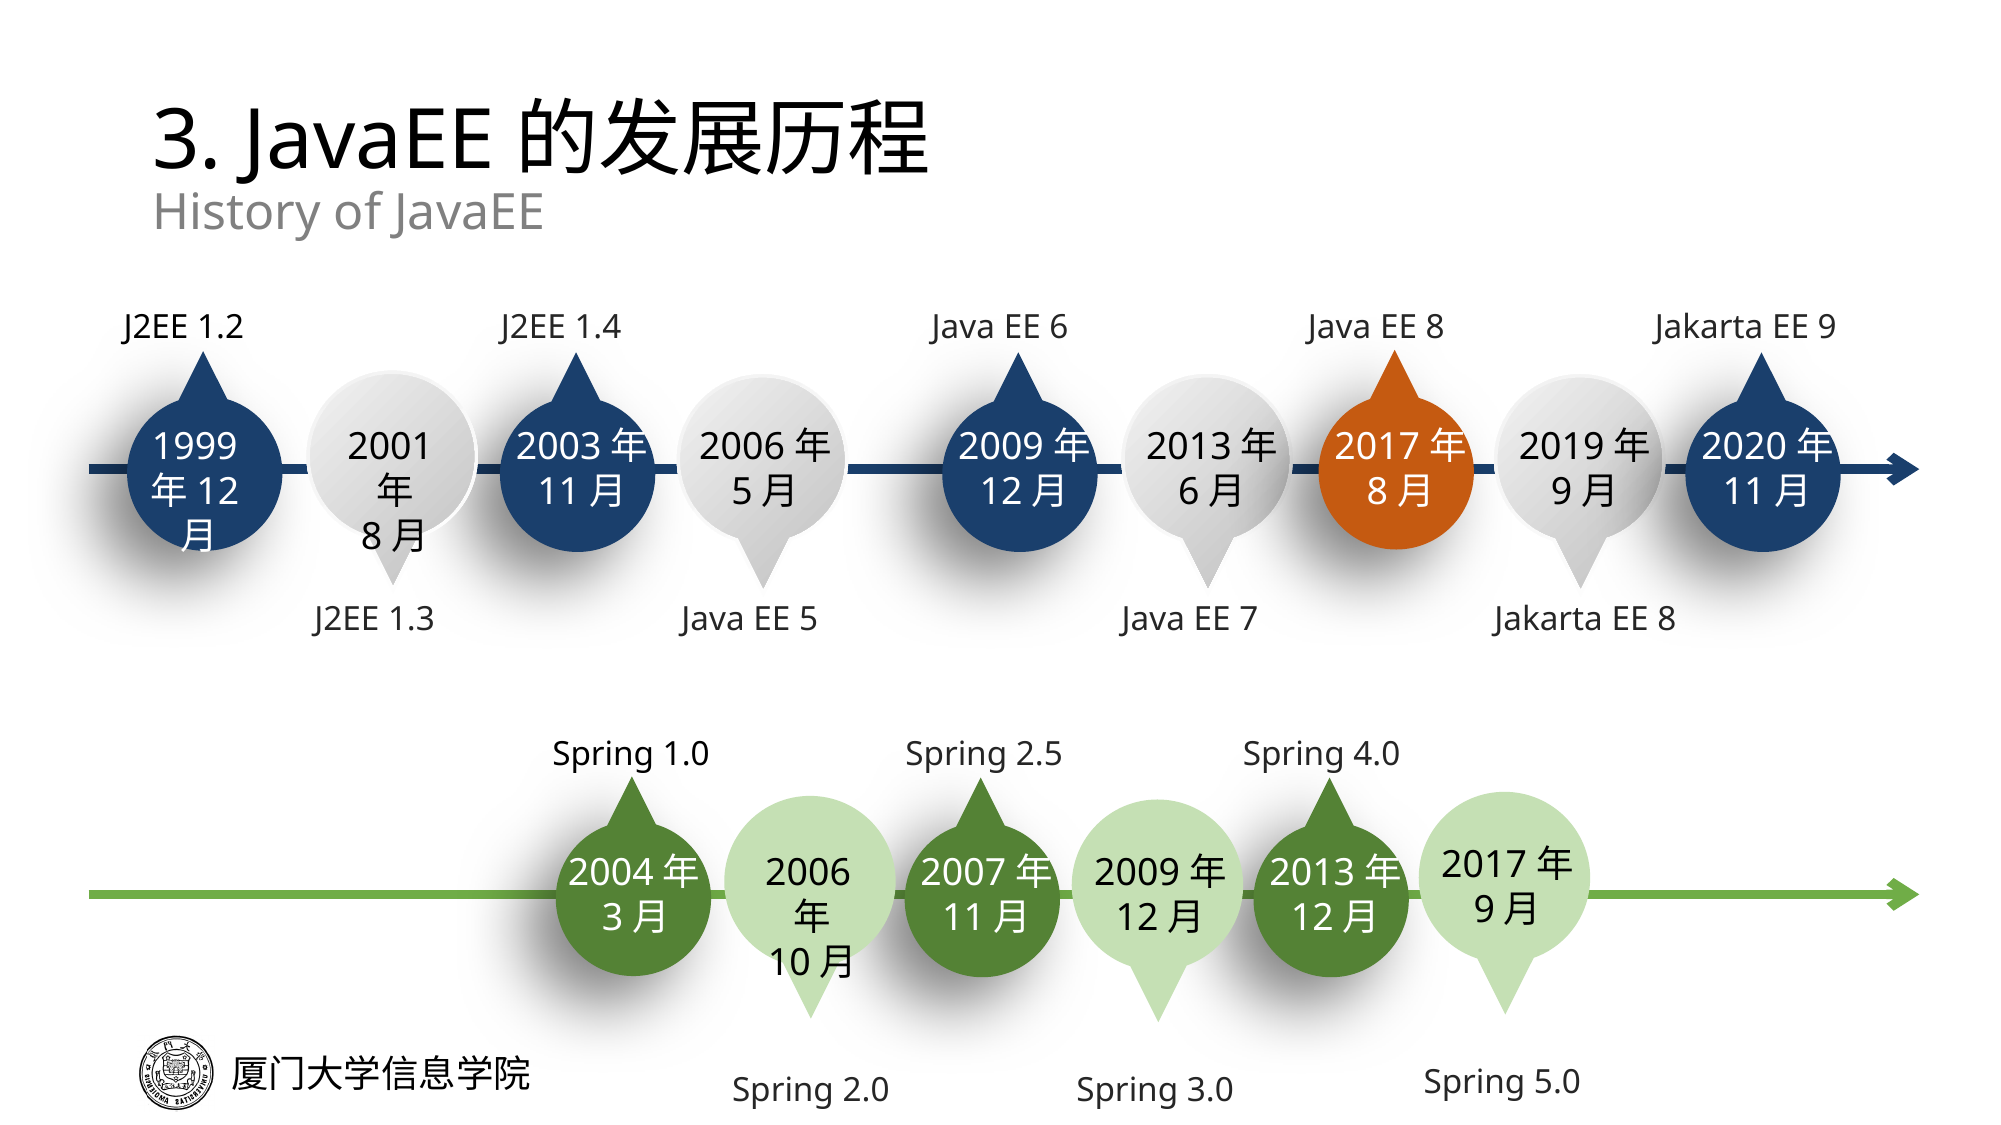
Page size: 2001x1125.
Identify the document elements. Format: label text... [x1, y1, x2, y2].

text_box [1071, 799, 1244, 1023]
text_box Java EE 8 [1293, 297, 1500, 353]
text_box 1999年12月 [118, 414, 280, 469]
text_box Spring 5.0 [1408, 1052, 1613, 1108]
text_box 2003年 11月 [500, 414, 664, 469]
text_box [280, 450, 284, 469]
text_box [280, 470, 284, 497]
text_box 2020年 11月 [1685, 414, 1850, 469]
text_box 2009年 12月 [942, 470, 1107, 520]
text_box [1699, 520, 1828, 554]
text_box [513, 520, 642, 554]
text_box Jakarta EE 9 [1639, 297, 1887, 353]
text_box Java EE 5 [666, 589, 864, 645]
text_box [527, 349, 628, 414]
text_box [676, 374, 849, 597]
text_box 2004年3月 [553, 895, 719, 945]
text_box J2EE 1.4 [486, 297, 671, 353]
text_box J2EE 1.3 [299, 589, 485, 645]
text_box J2EE 1.2 [108, 297, 302, 353]
text_box 2013年 12月 [1253, 840, 1418, 894]
text_box 2009年 12月 [942, 414, 1107, 469]
text_box Spring 2.0 [717, 1060, 918, 1116]
text_box 2007年 11月 [904, 840, 1069, 894]
text_box [152, 353, 257, 414]
text_box Spring 2.5 [890, 725, 1095, 780]
text_box [955, 520, 1085, 554]
text_box 2020年 11月 [1685, 470, 1850, 520]
text_box 2007年 11月 [904, 895, 1069, 945]
text_box [580, 780, 686, 840]
text_box Spring 4.0 [1228, 725, 1435, 780]
text_box Java EE 6 [916, 297, 1124, 353]
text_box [1418, 791, 1591, 1015]
text_box [1333, 520, 1459, 551]
text_box [918, 945, 1047, 979]
text_box 2004年3月 [553, 840, 719, 894]
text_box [306, 370, 478, 594]
text_box 1999年12月 [118, 470, 280, 565]
title 3. JavaEE的发展历程 History of JavaEE [137, 59, 1863, 278]
picture [137, 1035, 215, 1112]
text_box Spring 3.0 [1061, 1060, 1266, 1116]
text_box 2013年 12月 [1253, 895, 1418, 945]
text_box [931, 775, 1034, 840]
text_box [724, 795, 896, 1019]
text_box [969, 349, 1071, 414]
text_box Java EE 7 [1106, 589, 1314, 645]
text_box [1266, 945, 1396, 979]
text_box Jakarta EE 8 [1479, 589, 1733, 645]
text_box [1279, 775, 1383, 840]
text_box [1712, 349, 1814, 414]
text_box [569, 945, 697, 978]
text_box 2003年 11月 [500, 470, 664, 520]
text_box 2017年 8月 [1318, 470, 1483, 520]
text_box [1494, 374, 1666, 597]
text_box 2017年 8月 [1318, 414, 1483, 469]
text_box [1343, 347, 1450, 414]
text_box Spring 1.0 [537, 725, 739, 780]
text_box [1121, 373, 1293, 597]
